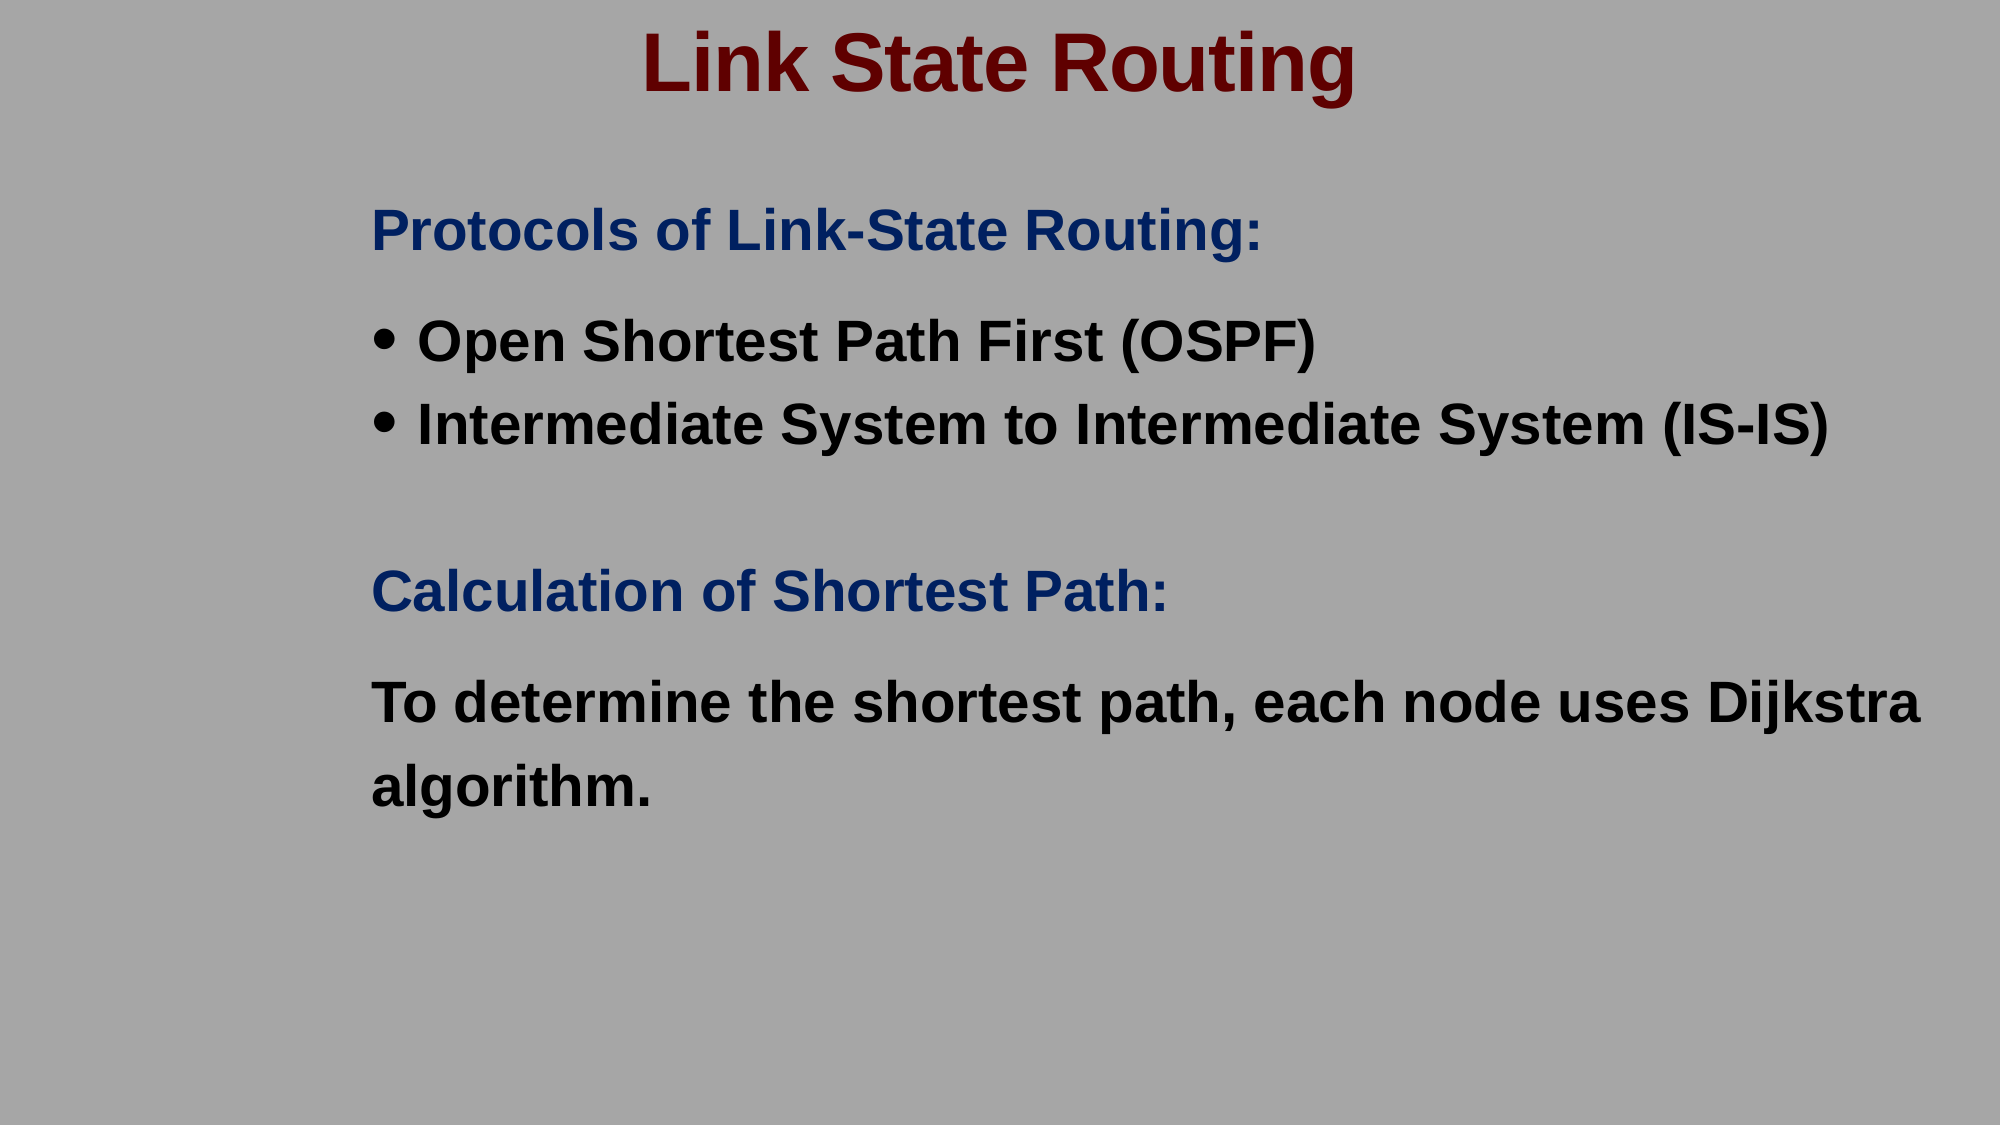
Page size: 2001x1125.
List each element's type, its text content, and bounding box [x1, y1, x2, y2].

text_box Link State Routing [0, 0, 2000, 117]
text_box Protocols of Link-State Routing: Open Shortest Path First (OSPF) Intermediate System to Intermediate System (IS-IS) Calculation of Shortest Path: To determine the shortest path, each node uses Dijkstra algorithm. [356, 171, 1975, 826]
